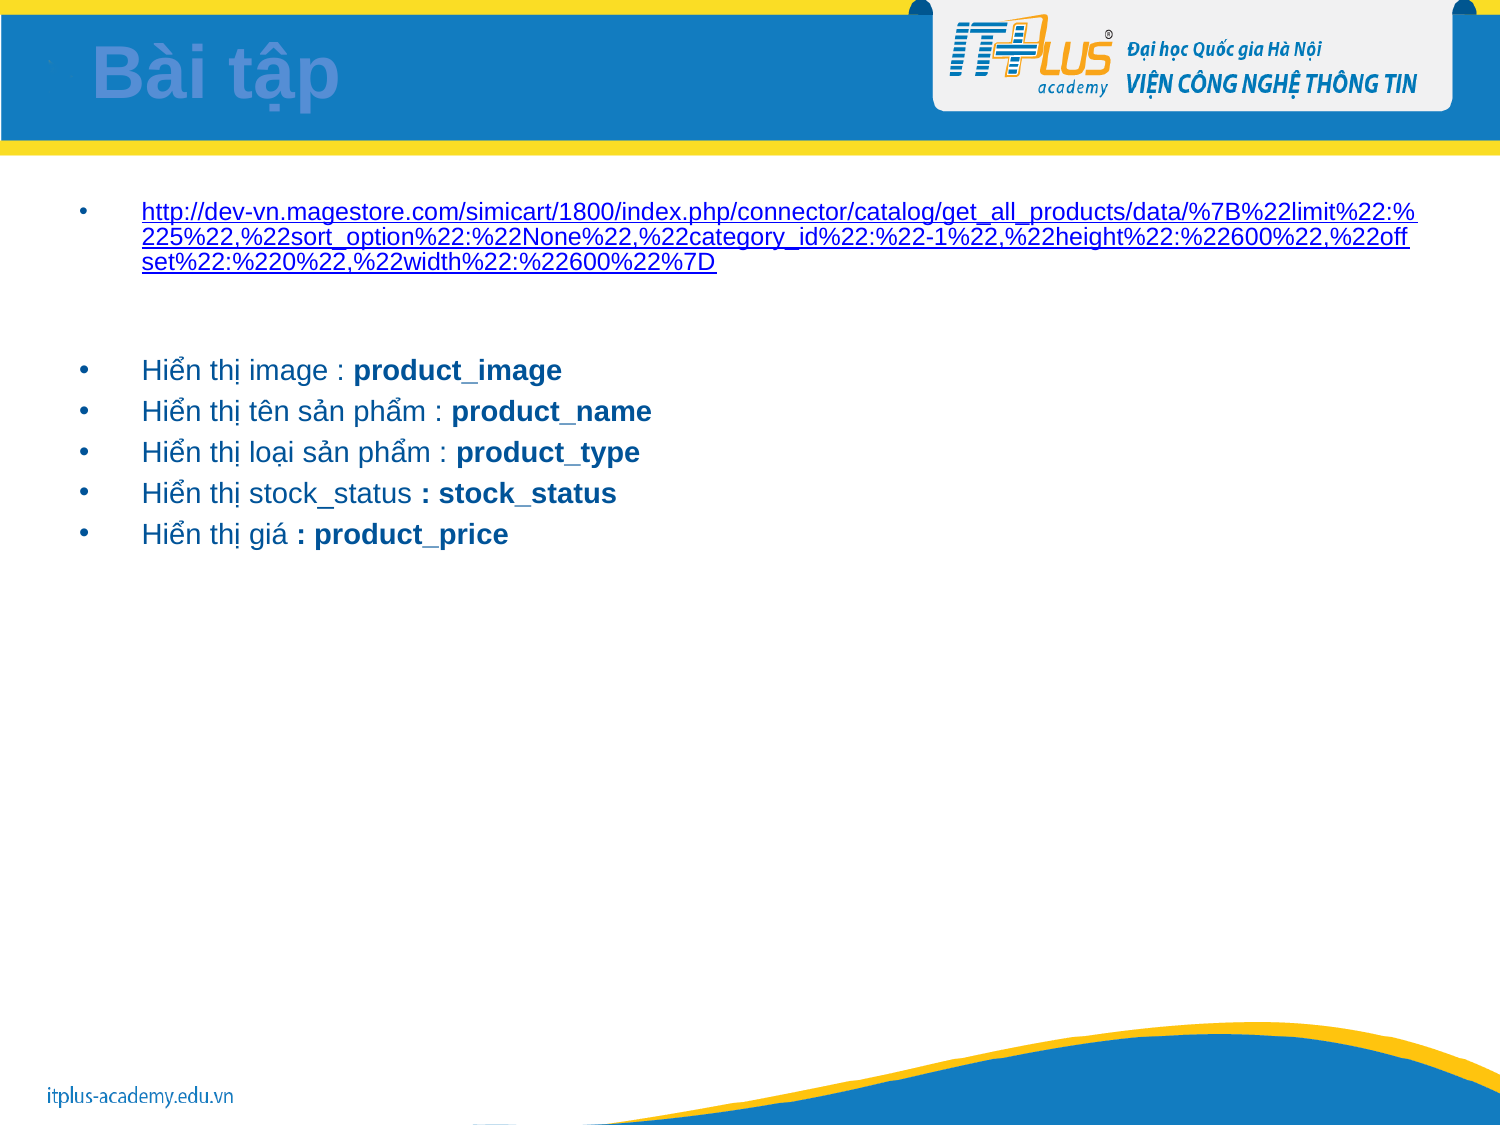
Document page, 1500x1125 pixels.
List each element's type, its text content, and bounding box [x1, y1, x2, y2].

list http://dev-vn.magestore.com/simicart/1800/index.php/connector/catalog/get_all_products/data/%7B%22limit%22:%225%22,%22sort_option%22:%22None%22,%22category_id%22:%22-1%22,%22height%22:%22600%22,%22offset%22:%220%22,%22width%22:%22600%22%7D Hiển thị image : product_image Hiển thị tên sản phẩm : product_name Hiển thị loại sản phẩm : product_type Hiển thị stock_status : stock_status Hiển thị giá : product_price [62, 187, 1438, 988]
title Bài tập [75, 24, 939, 113]
picture [0, 0, 1500, 1125]
